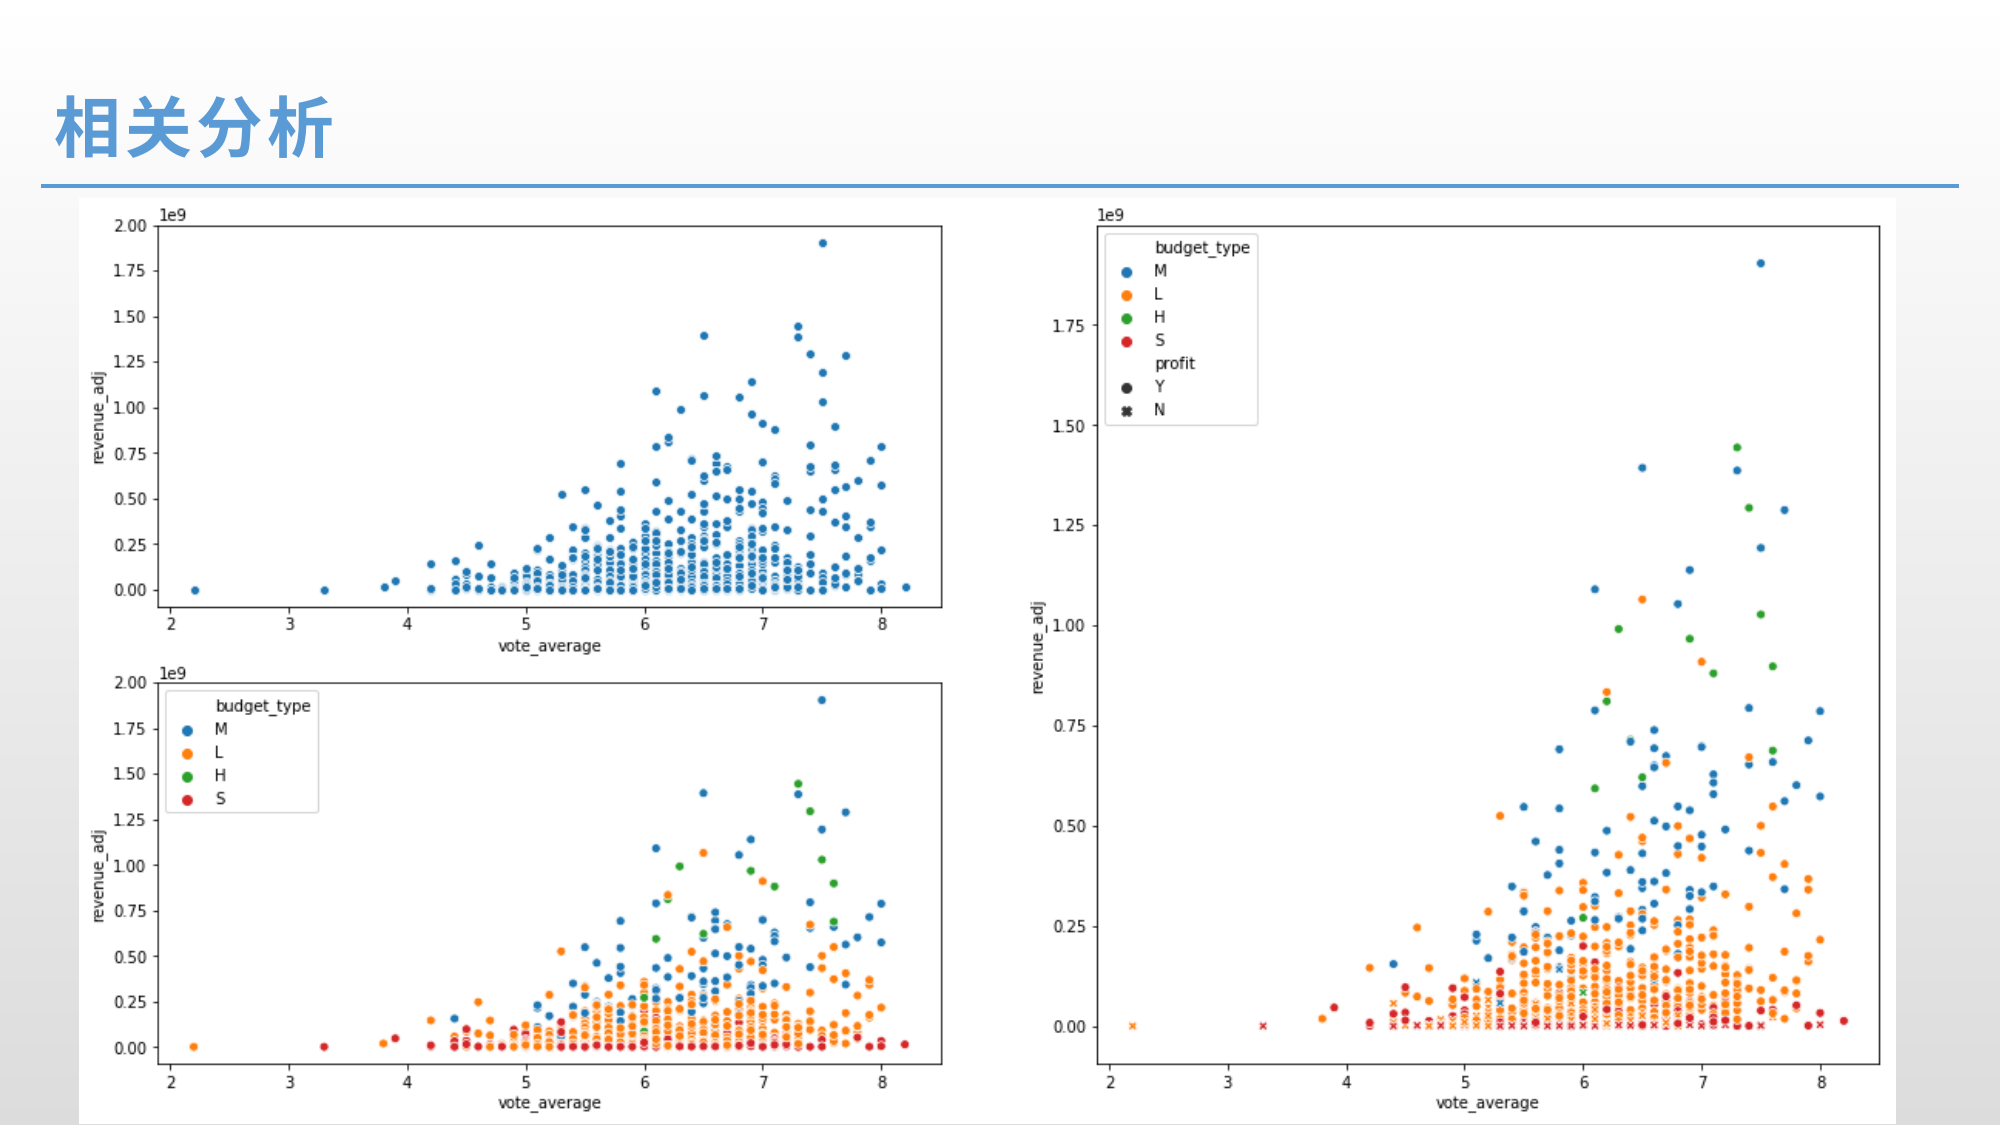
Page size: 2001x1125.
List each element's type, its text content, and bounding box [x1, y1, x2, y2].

picture [79, 198, 1896, 1124]
title 相关分析 [40, 85, 1821, 174]
